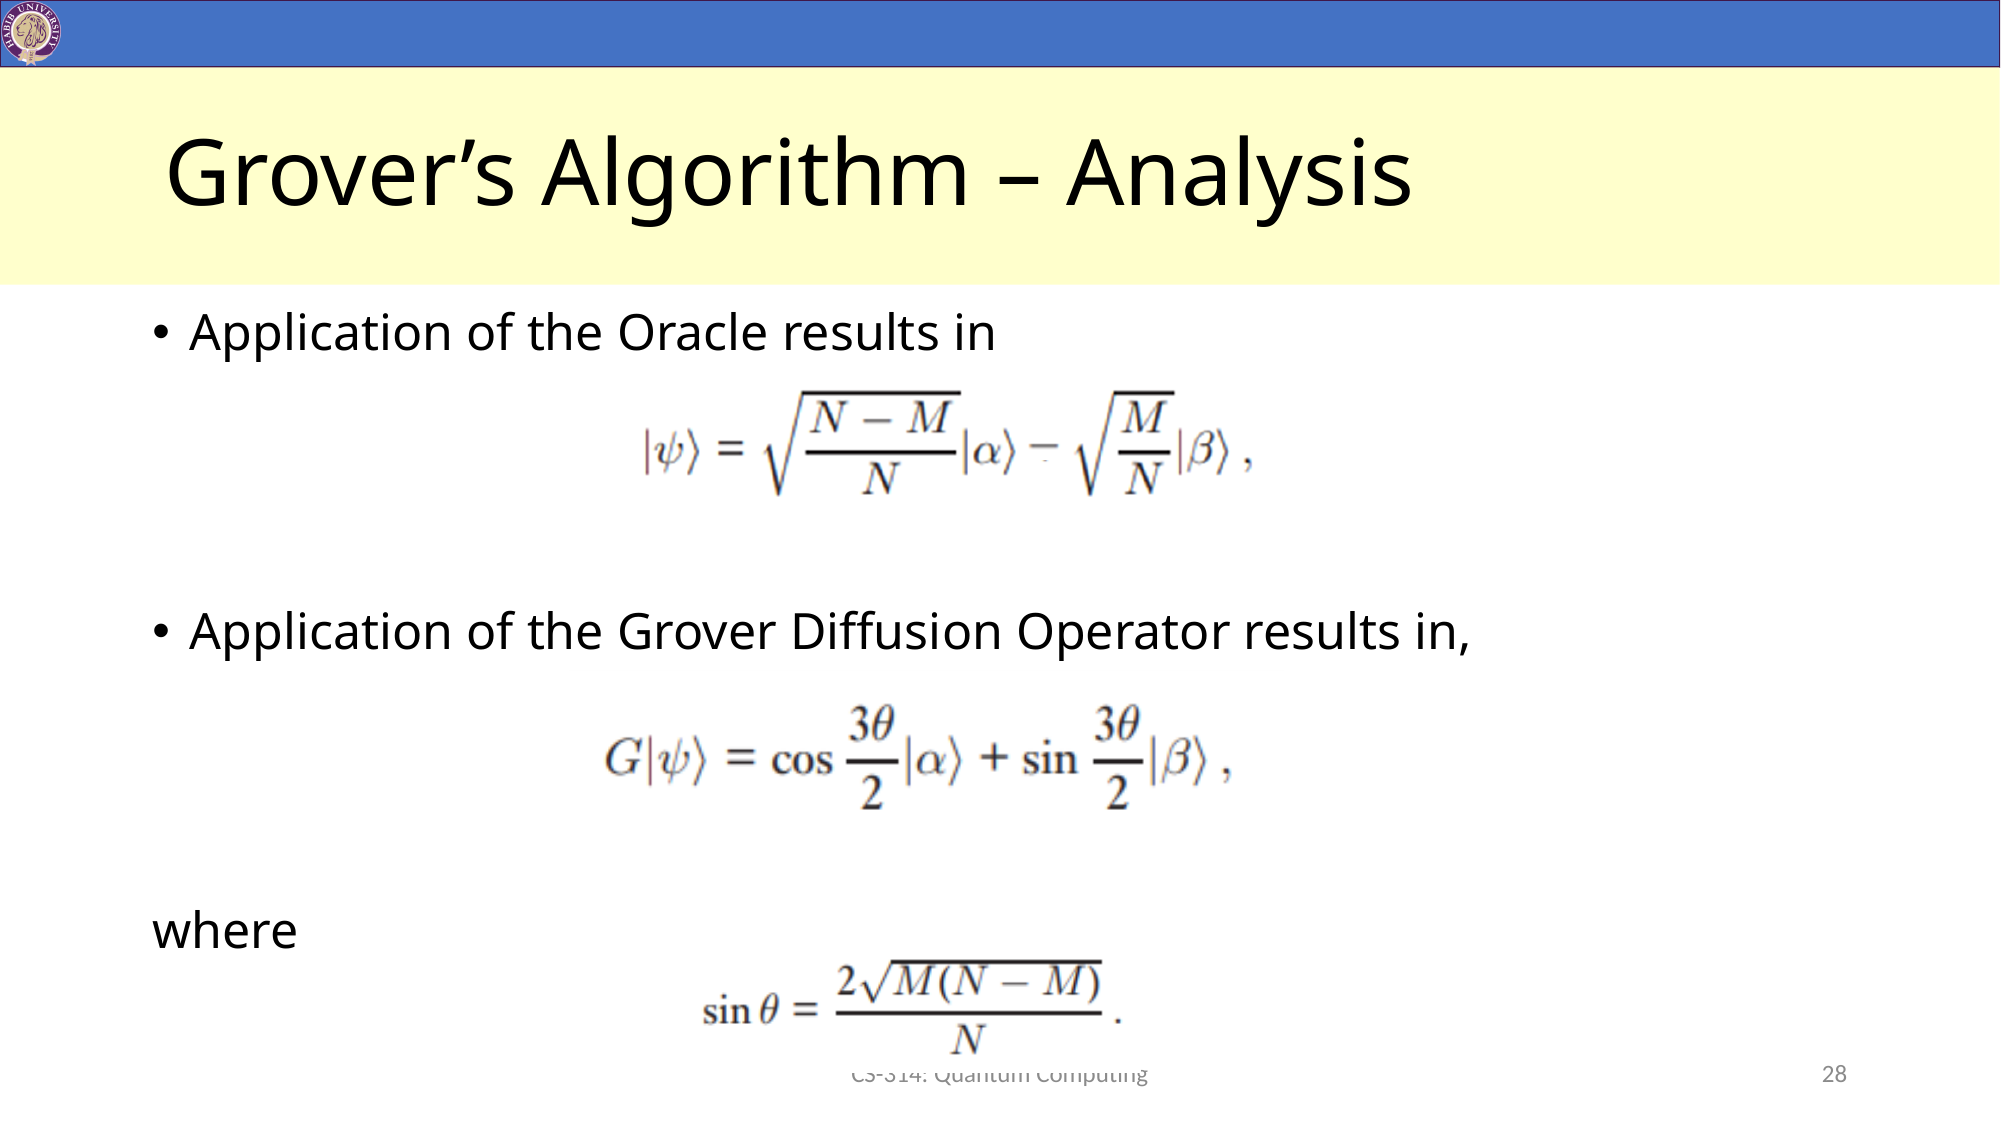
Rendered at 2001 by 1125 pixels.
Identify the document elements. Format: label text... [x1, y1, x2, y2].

picture [1, 0, 62, 67]
title Grover’s Algorithm – Analysis [0, 67, 2000, 285]
slide_number 28 [1412, 1042, 1863, 1103]
list Application of the Oracle results in Application of the Grover Diffusion Operator results in, where [137, 299, 1863, 1014]
picture [569, 669, 1284, 841]
picture [672, 942, 1141, 1073]
picture [627, 375, 1265, 513]
footer CS-314: Quantum Computing [662, 1042, 1338, 1103]
